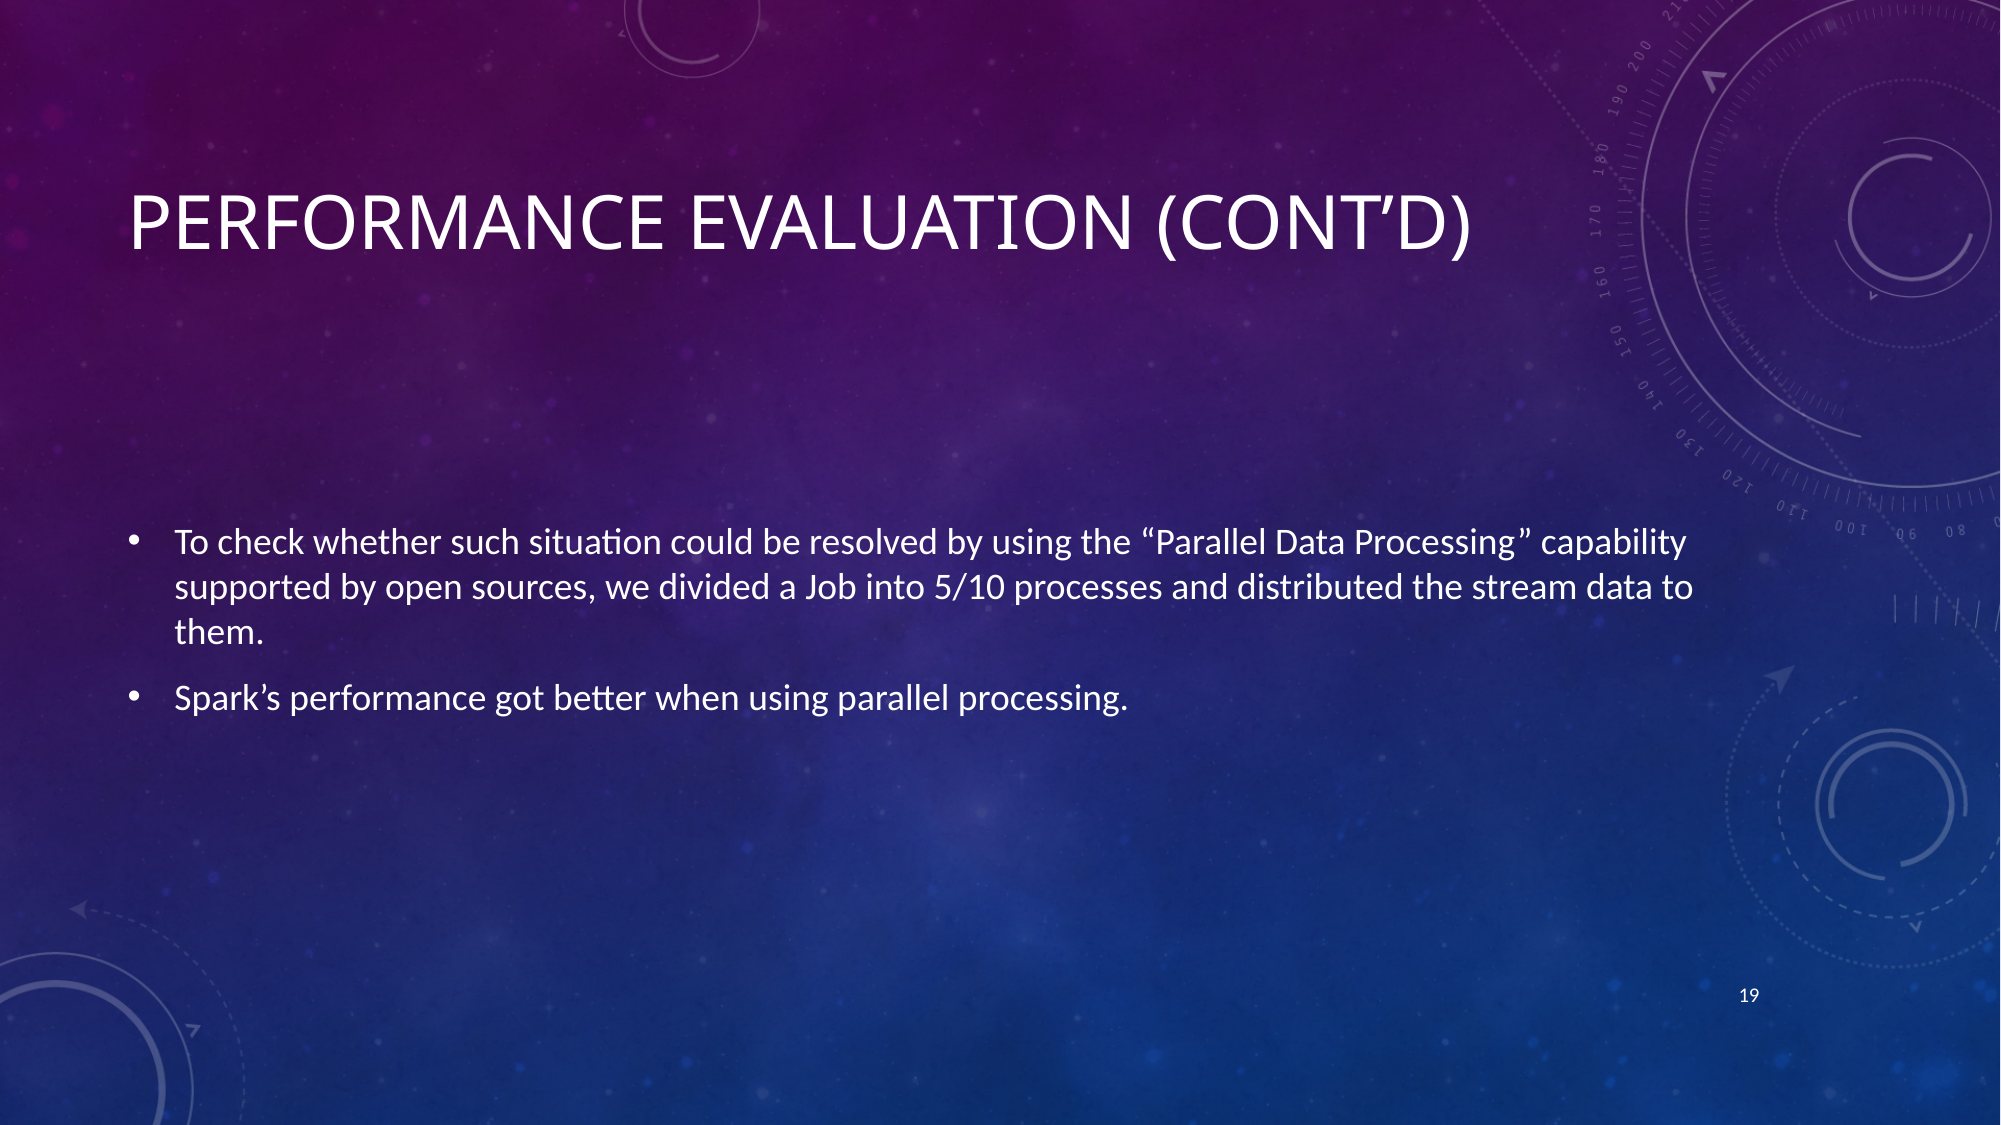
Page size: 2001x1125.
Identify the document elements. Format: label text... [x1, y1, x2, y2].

list To check whether such situation could be resolved by using the “Parallel Data Processing” capability supported by open sources, we divided a Job into 5/10 processes and distributed the stream data to them. Spark’s performance got better when using parallel processing. [112, 351, 1775, 950]
title Performance evaluation (cont’d) [112, 99, 1775, 339]
slide_number 19 [1684, 963, 1775, 1025]
picture [0, 0, 2001, 1125]
